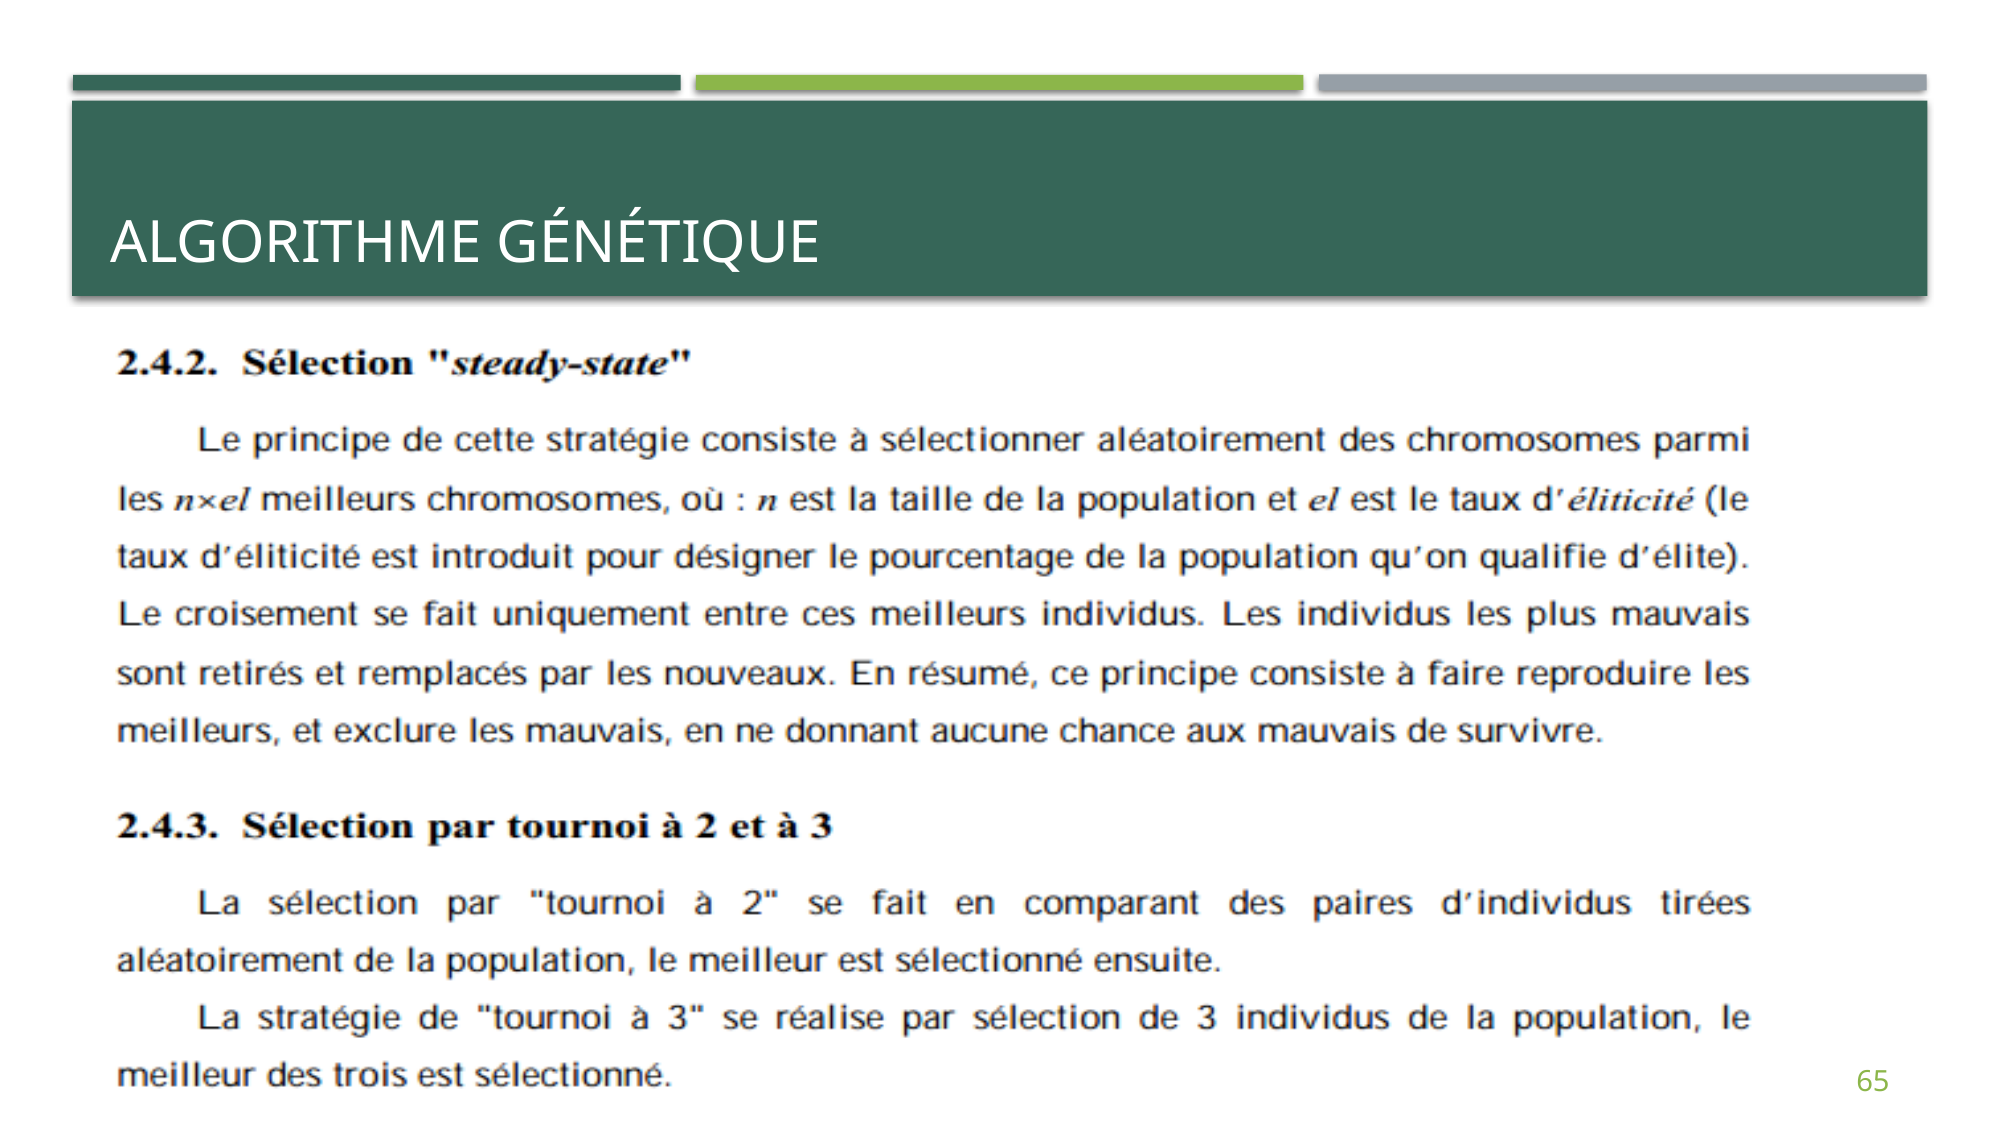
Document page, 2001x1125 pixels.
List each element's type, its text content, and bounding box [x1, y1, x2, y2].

slide_number 65 [1855, 1052, 1905, 1112]
title Algorithme Génétique [95, 115, 1905, 282]
picture [76, 323, 1848, 1125]
